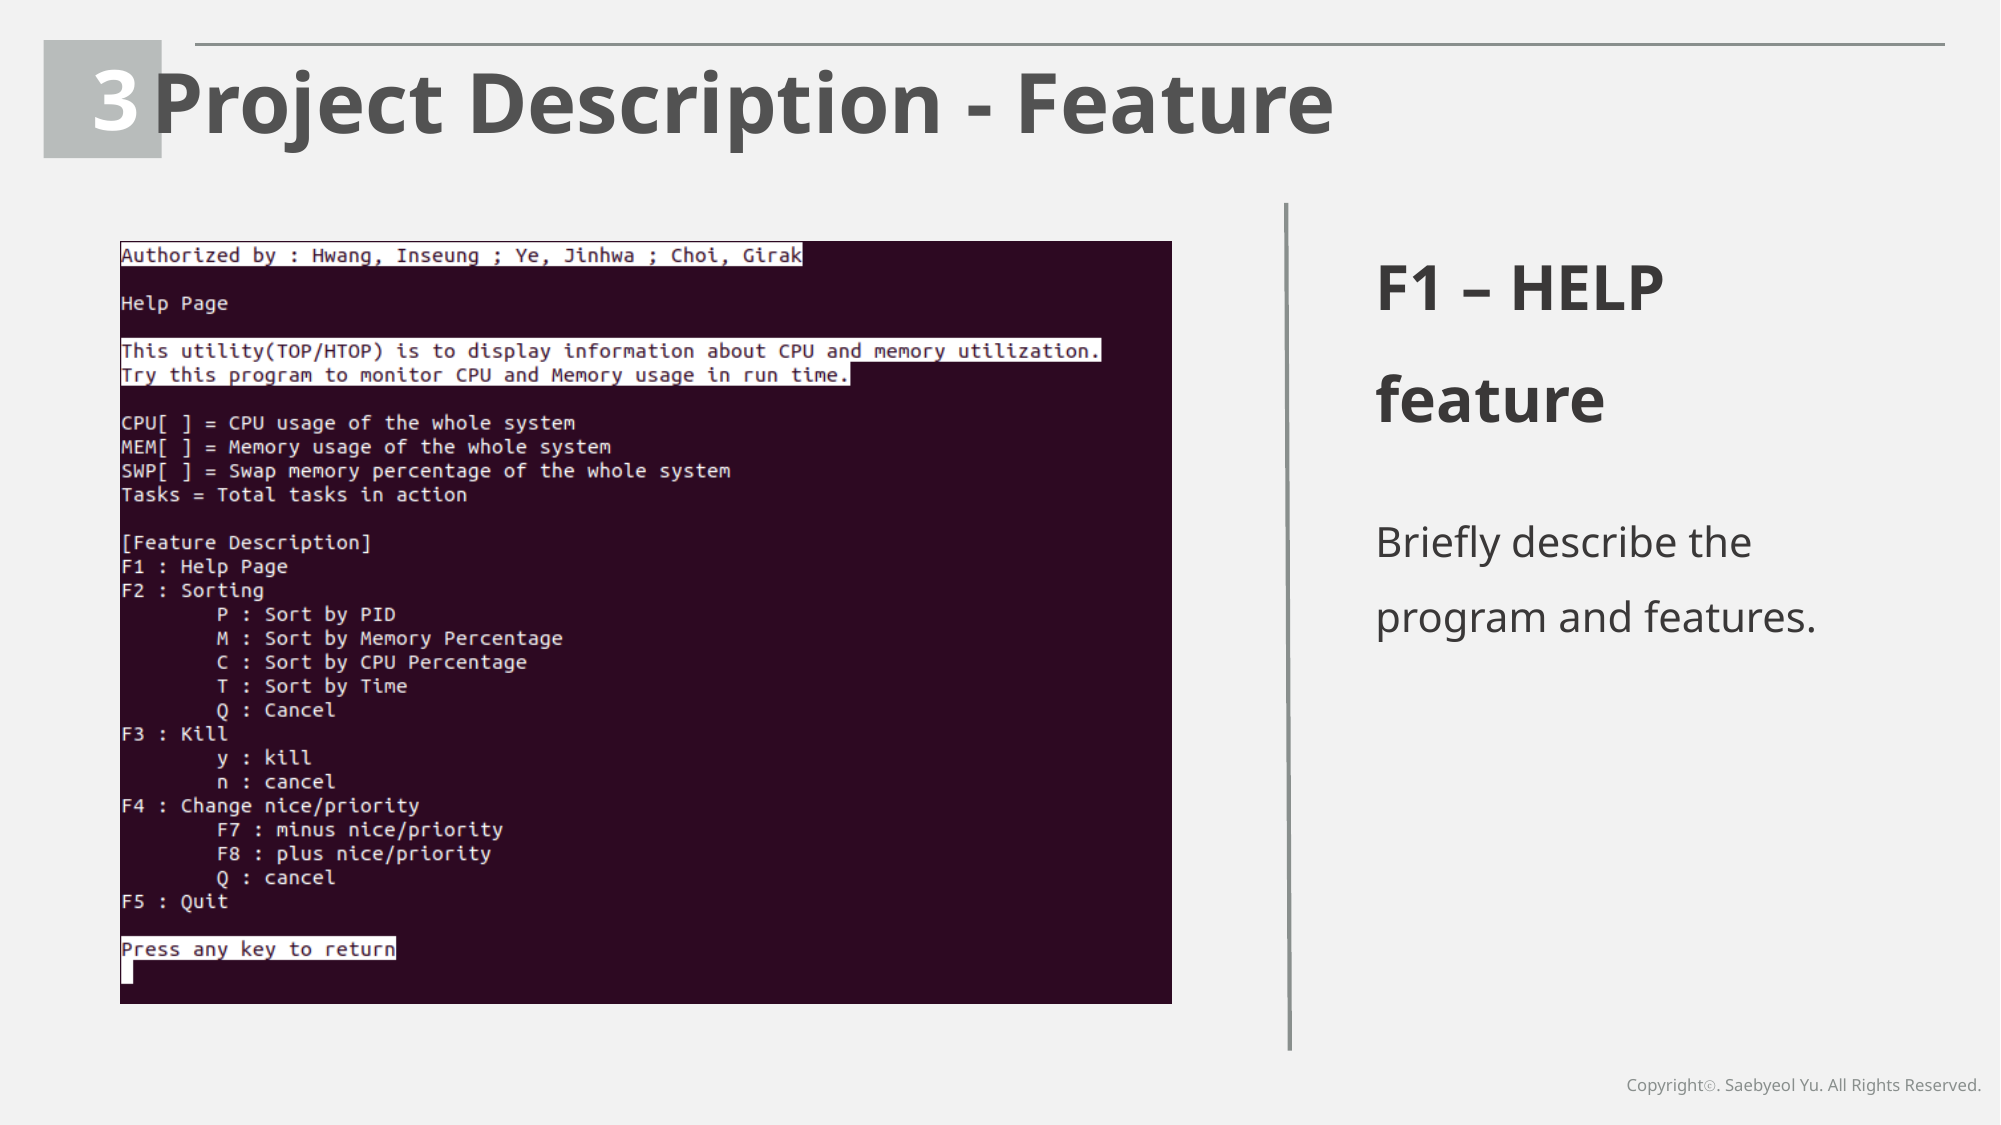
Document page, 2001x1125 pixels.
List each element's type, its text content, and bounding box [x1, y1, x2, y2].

text_box 3 [77, 39, 121, 155]
text_box Project Description - Feature [136, 42, 1353, 158]
picture [120, 241, 1172, 1004]
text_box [1286, 202, 1290, 1051]
text_box F1 – HELP feature Briefly describe the program and features. [1360, 202, 1929, 649]
text_box [42, 39, 163, 159]
